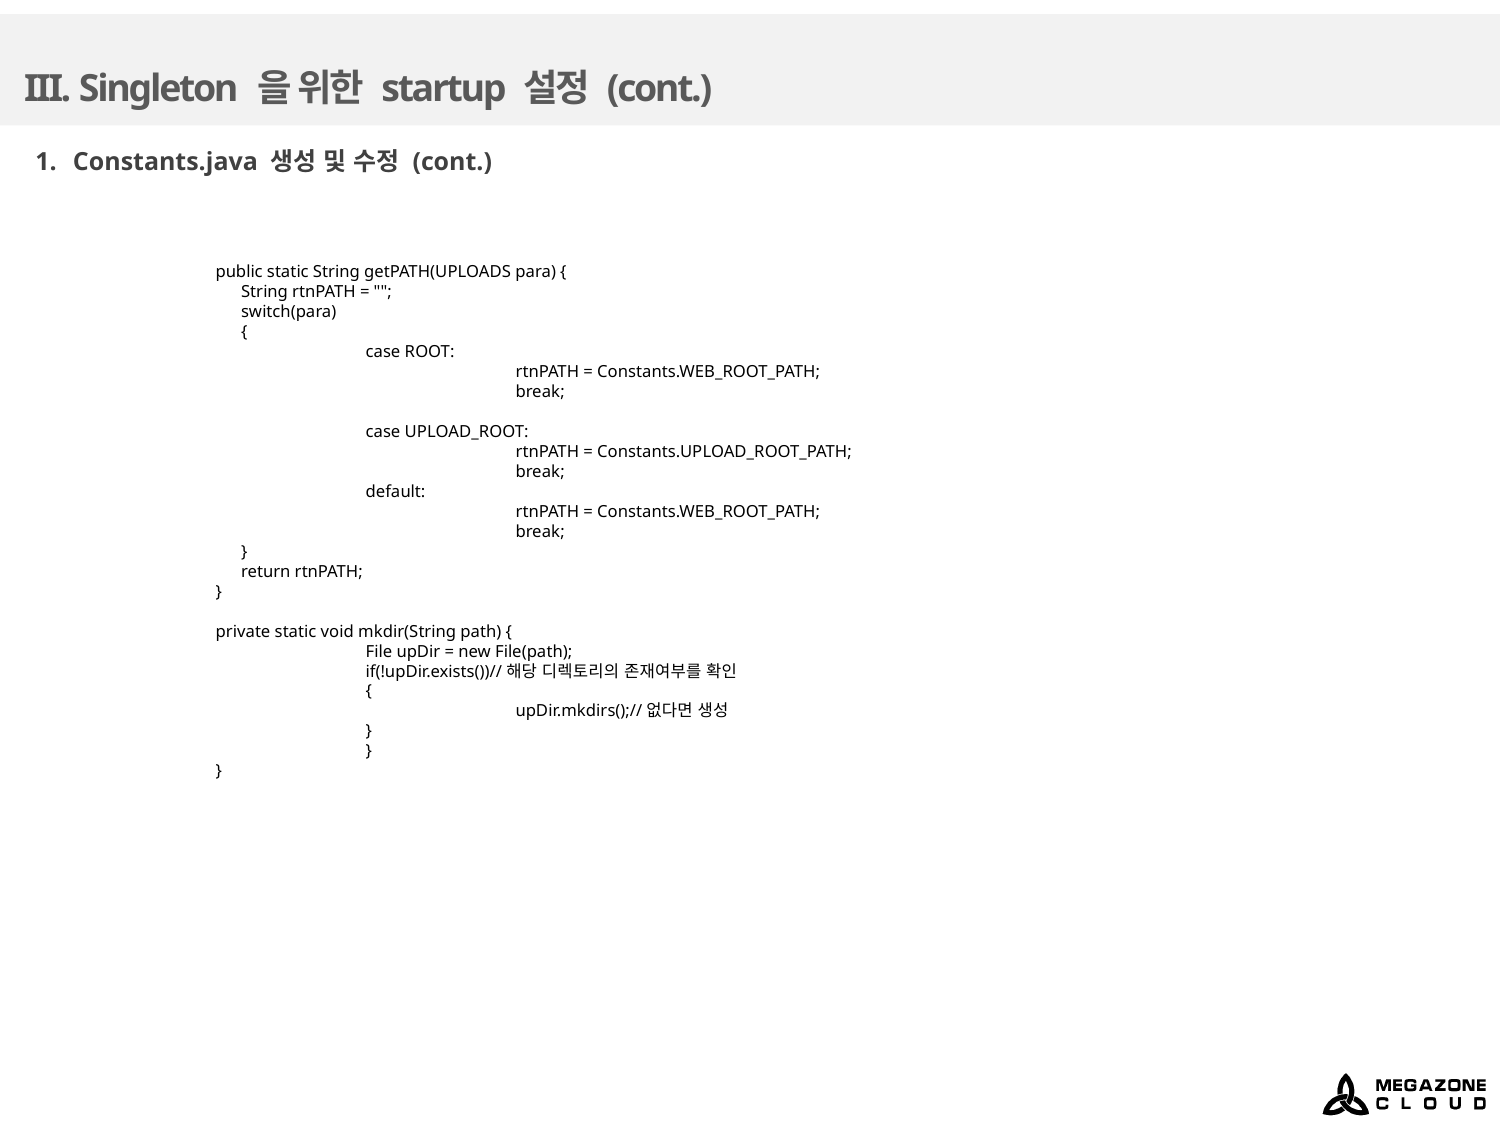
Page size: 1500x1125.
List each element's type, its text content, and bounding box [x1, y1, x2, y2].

list Constants.java 생성 및 수정 (cont.) [20, 132, 1474, 197]
picture [1322, 1072, 1486, 1116]
title III. Singleton 을 위한 startup 설정 (cont.) [9, 42, 1089, 104]
text_box public static String getPATH(UPLOADS para) { String rtnPATH = ""; switch(para) { case ROOT: rtnPATH = Constants.WEB_ROOT_PATH; break; case UPLOAD_ROOT: rtnPATH = Constants.UPLOAD_ROOT_PATH; break; default: rtnPATH = Constants.WEB_ROOT_PATH; break; } return rtnPATH; } private static void mkdir(String path) { File upDir = new File(path); if(!upDir.exists())//해당 디렉토리의 존재여부를 확인 { upDir.mkdirs();//없다면 생성 } } } [50, 233, 1469, 788]
